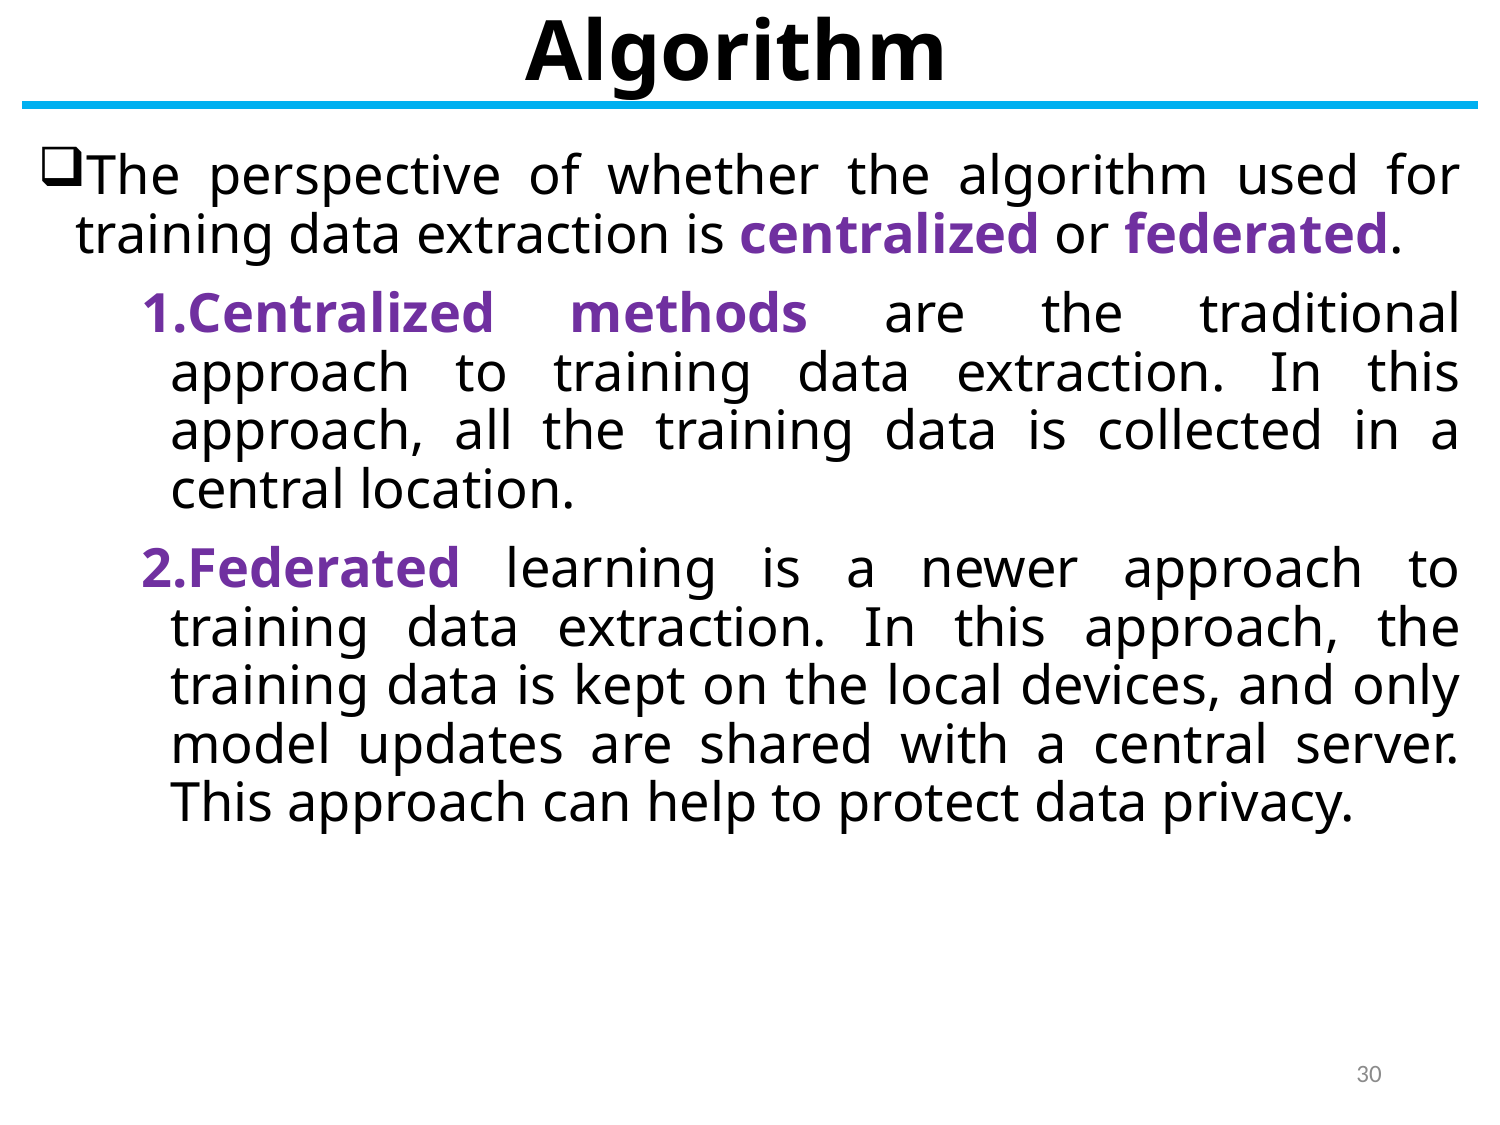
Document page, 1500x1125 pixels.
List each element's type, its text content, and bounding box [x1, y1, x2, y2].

title Algorithm [0, 0, 1500, 162]
text_box [22, 101, 1478, 109]
list The perspective of whether the algorithm used for training data extraction is centralized or federated. Centralized methods are the traditional approach to training data extraction. In this approach, all the training data is collected in a central location. Federated learning is a newer approach to training data extraction. In this approach, the training data is kept on the local devices, and only model updates are shared with a central server. This approach can help to protect data privacy. [22, 140, 1478, 855]
slide_number 30 [1059, 1042, 1397, 1103]
